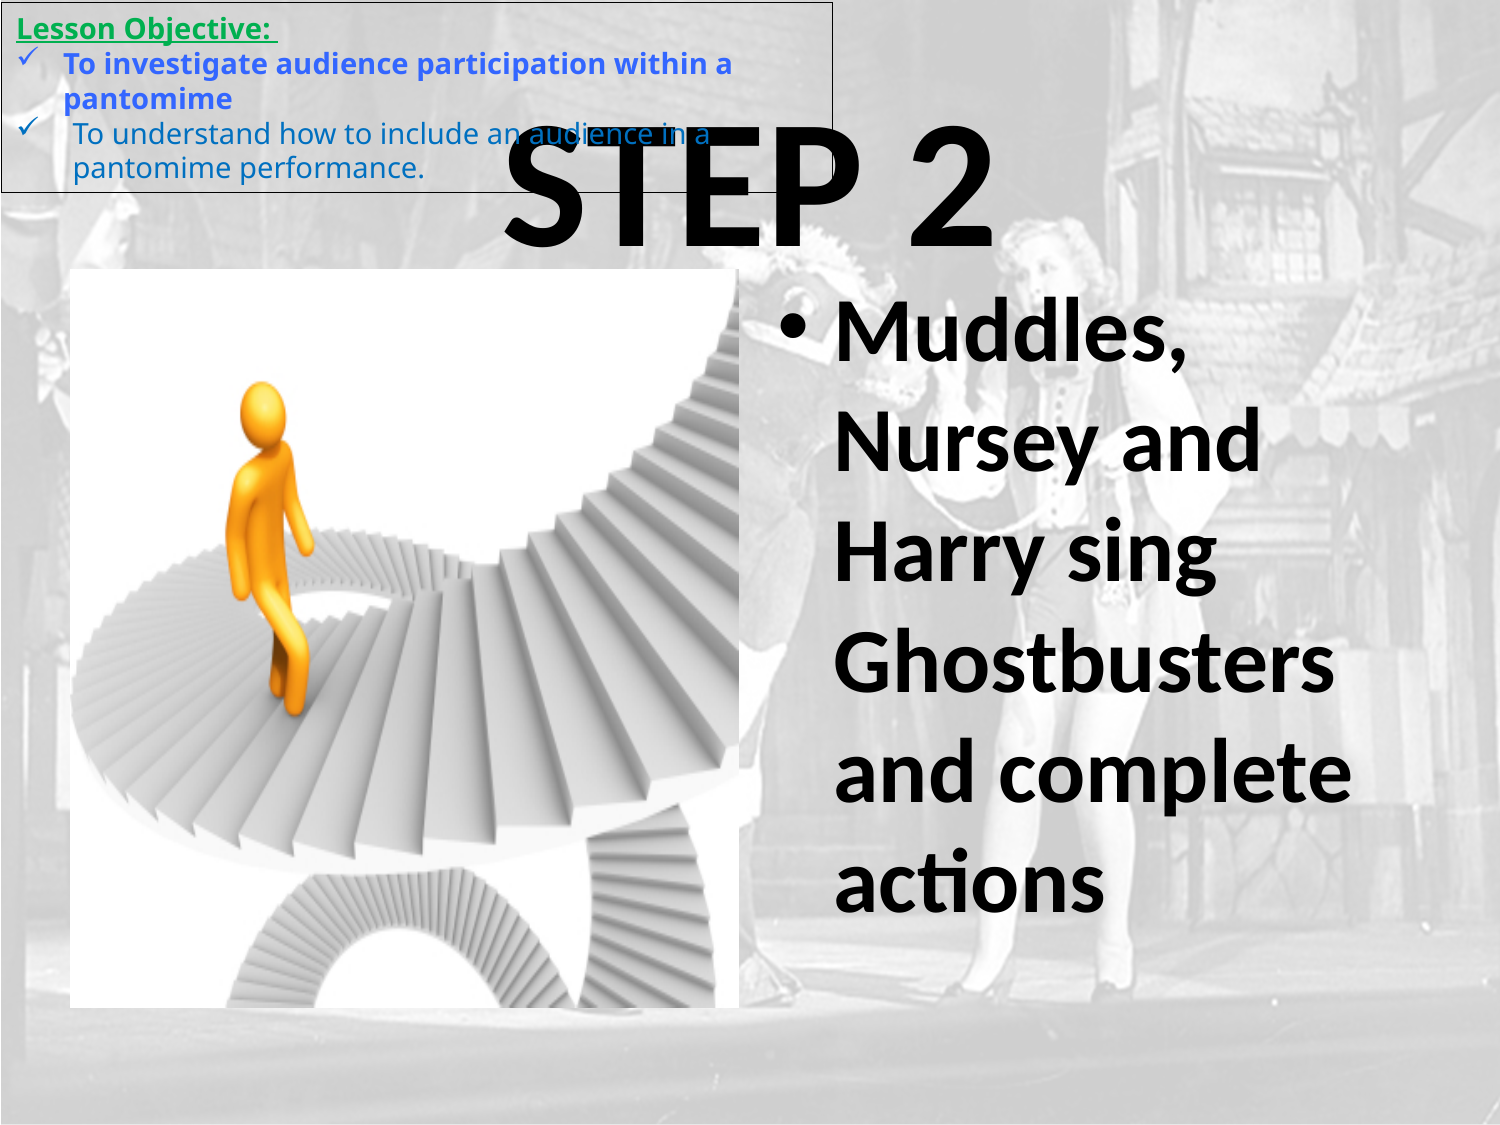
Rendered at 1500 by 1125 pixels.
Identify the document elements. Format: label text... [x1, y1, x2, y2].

title STEP 2 [75, 79, 1425, 268]
list Muddles, Nursey and Harry sing Ghostbusters and complete actions [762, 262, 1425, 1005]
text_box Lesson Objective: To investigate audience participation within a pantomime To understand how to include an audience in a pantomime performance. [1, 2, 833, 193]
picture [70, 269, 739, 1008]
